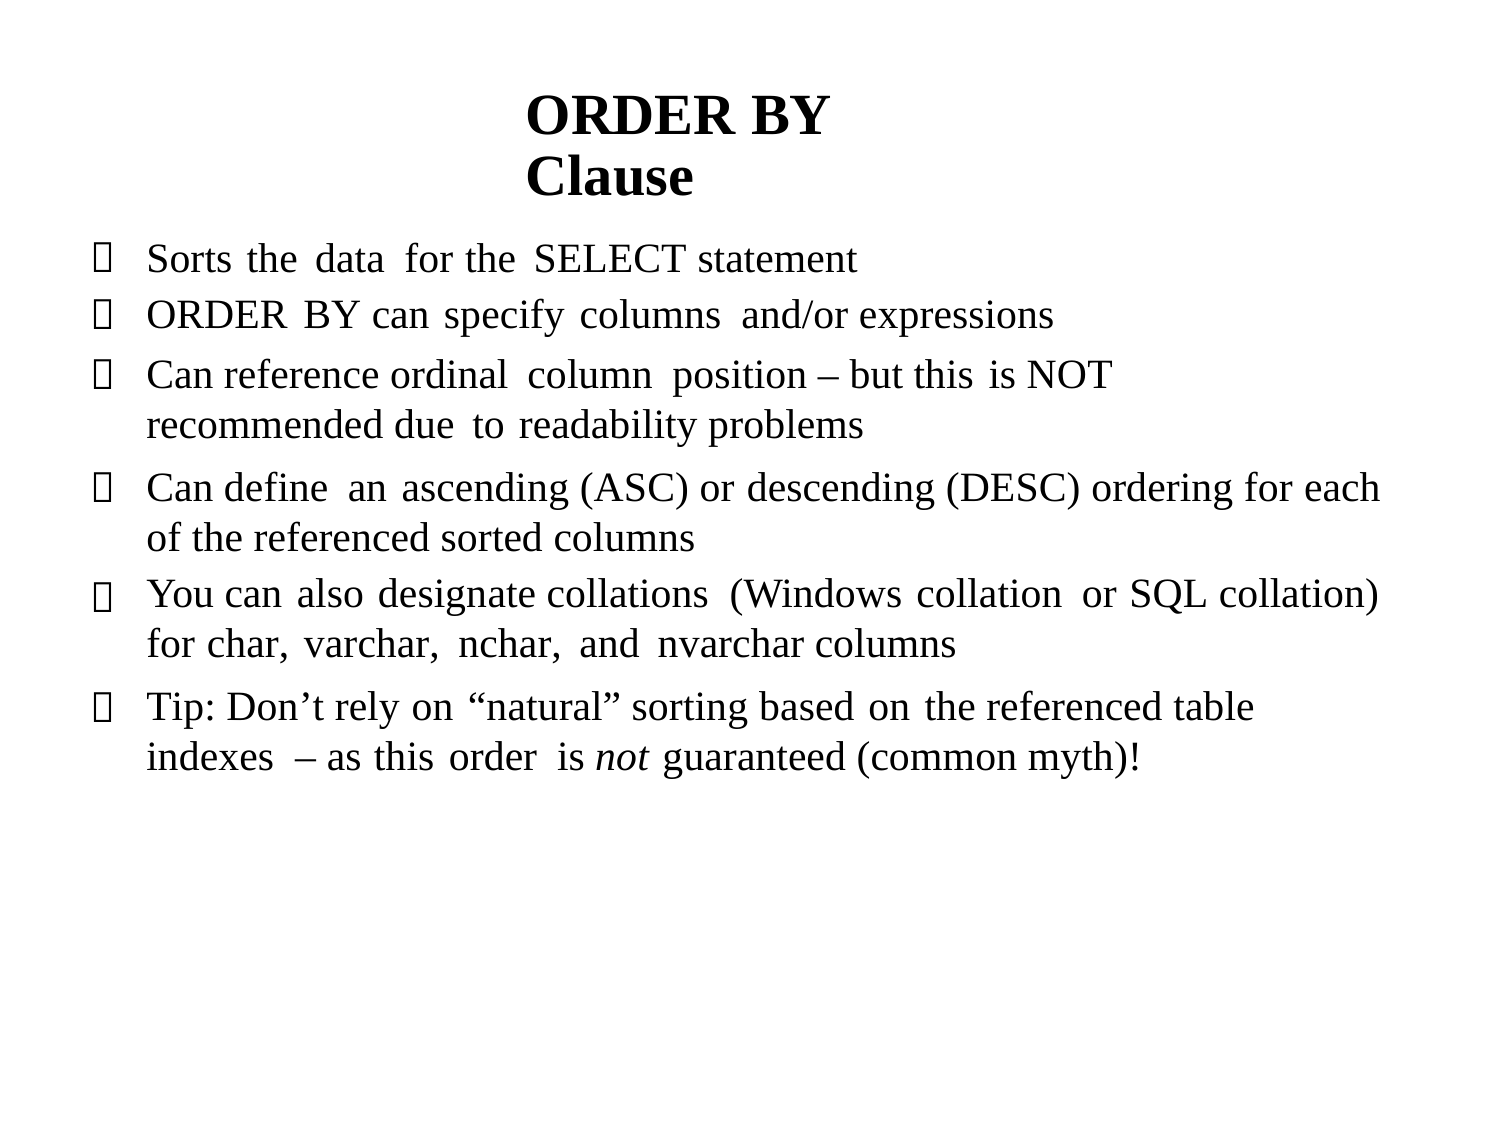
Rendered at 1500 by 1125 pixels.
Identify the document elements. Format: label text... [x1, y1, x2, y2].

text_box ORDER BY Clause [523, 84, 985, 148]
text_box  [87, 466, 118, 513]
text_box  [87, 686, 118, 733]
text_box Sorts the data for the SELECT statement ORDER BY can specify columns and/or expressions Can reference ordinal column position – but this is NOT recommended due to readability problems Can define an ascending (ASC) or descending (DESC) ordering for each of the referenced sorted columns You can also designate collations (Windows collation or SQL collation) for char, varchar, nchar, and nvarchar columns Tip: Don’t rely on “natural” sorting based on the referenced table indexes – as this order is not guaranteed (common myth)! [144, 236, 1417, 783]
text_box    [87, 236, 118, 403]
text_box  [87, 576, 118, 623]
